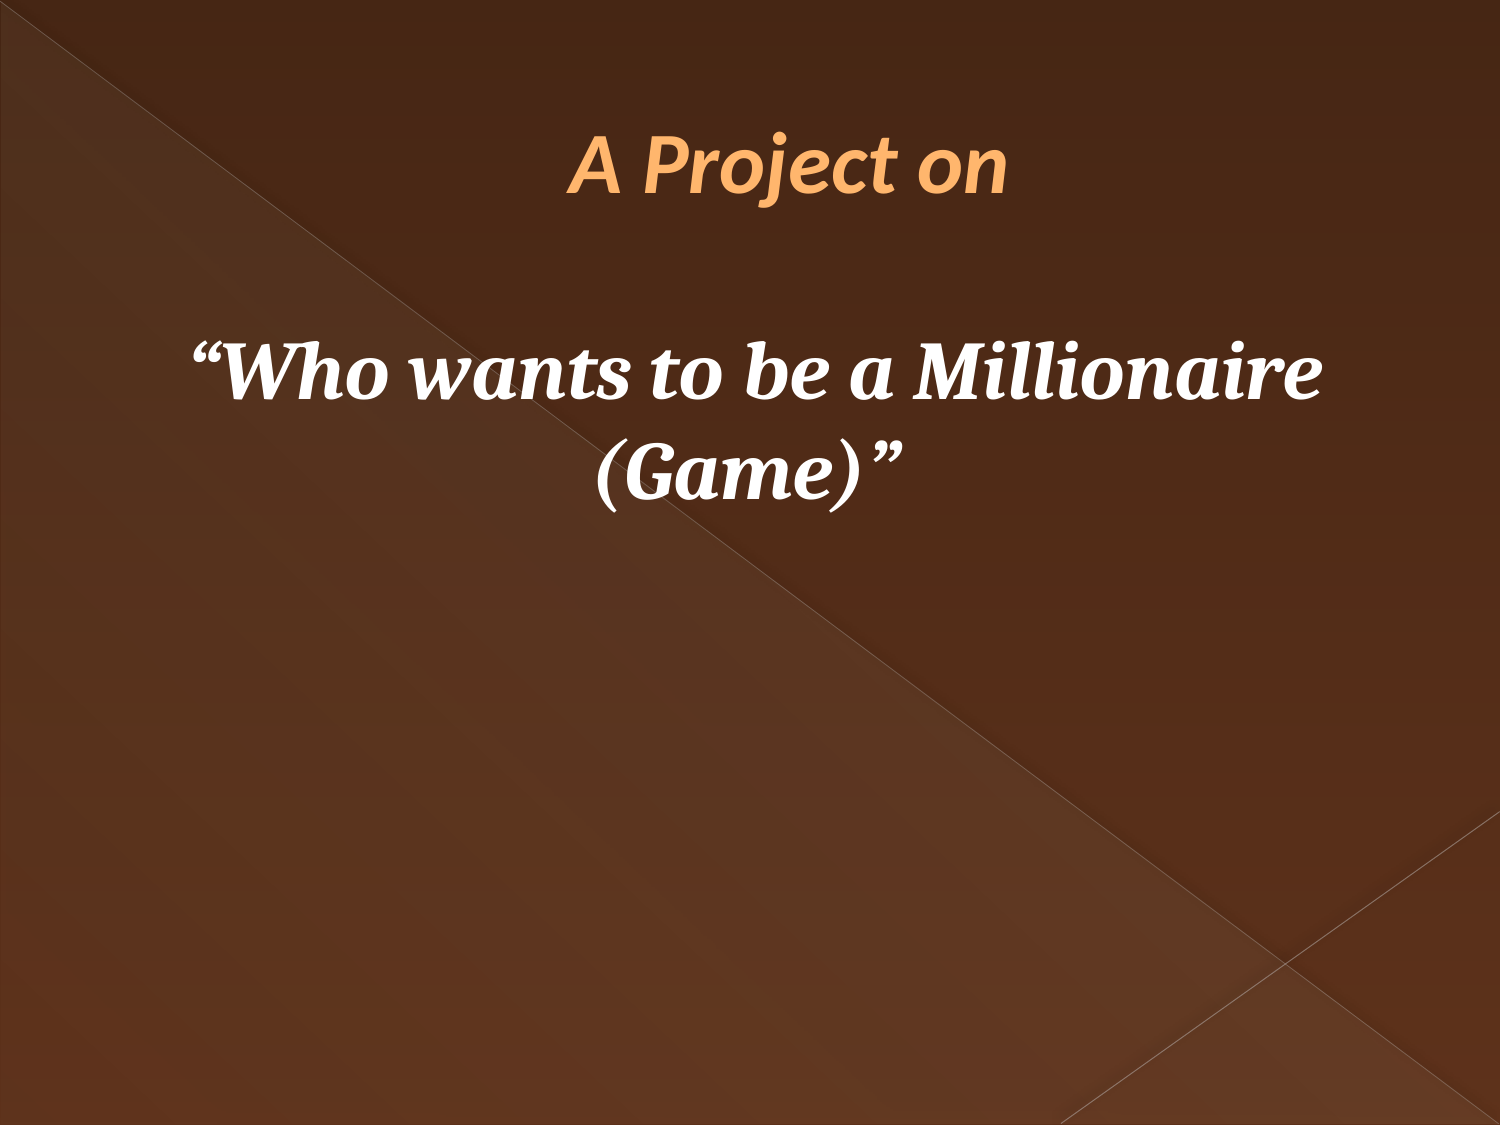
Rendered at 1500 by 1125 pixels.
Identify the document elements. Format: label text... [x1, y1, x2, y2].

title A Project on [75, 43, 1425, 274]
list “Who wants to be a Millionaire (Game)” [75, 308, 1425, 1059]
